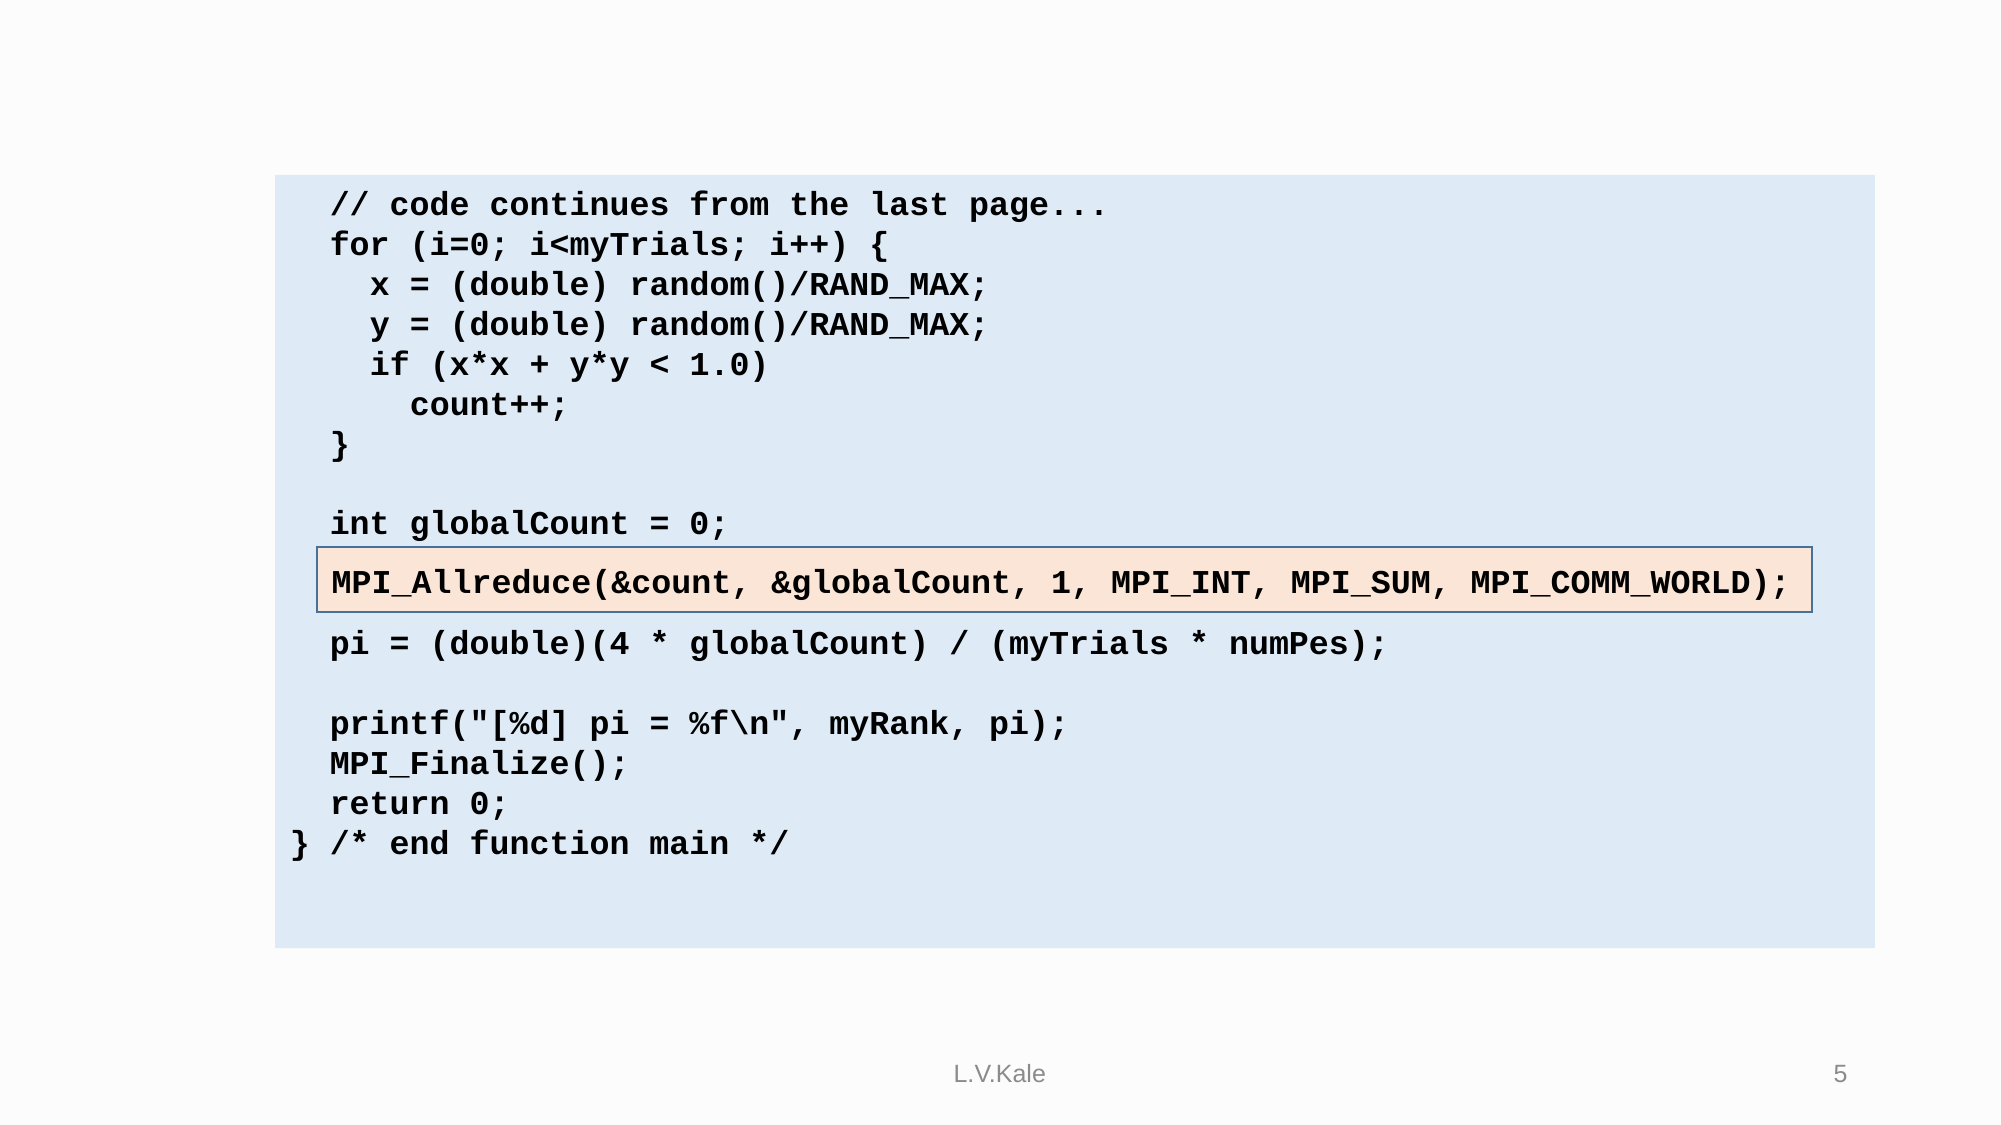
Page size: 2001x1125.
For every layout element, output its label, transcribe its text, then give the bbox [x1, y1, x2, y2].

text_box // code continues from the last page... for (i=0; i<myTrials; i++) { x = (double) random()/RAND_MAX; y = (double) random()/RAND_MAX; if (x*x + y*y < 1.0) count++; } int globalCount = 0; pi = (double)(4 * globalCount) / (myTrials * numPes); printf("[%d] pi = %f\n", myRank, pi); MPI_Finalize(); return 0; } /* end function main */ [275, 174, 1875, 949]
slide_number 5 [1412, 1042, 1863, 1103]
text_box MPI_Allreduce(&count, &globalCount, 1, MPI_INT, MPI_SUM, MPI_COMM_WORLD); [316, 546, 1813, 613]
footer L.V.Kale [662, 1042, 1338, 1103]
